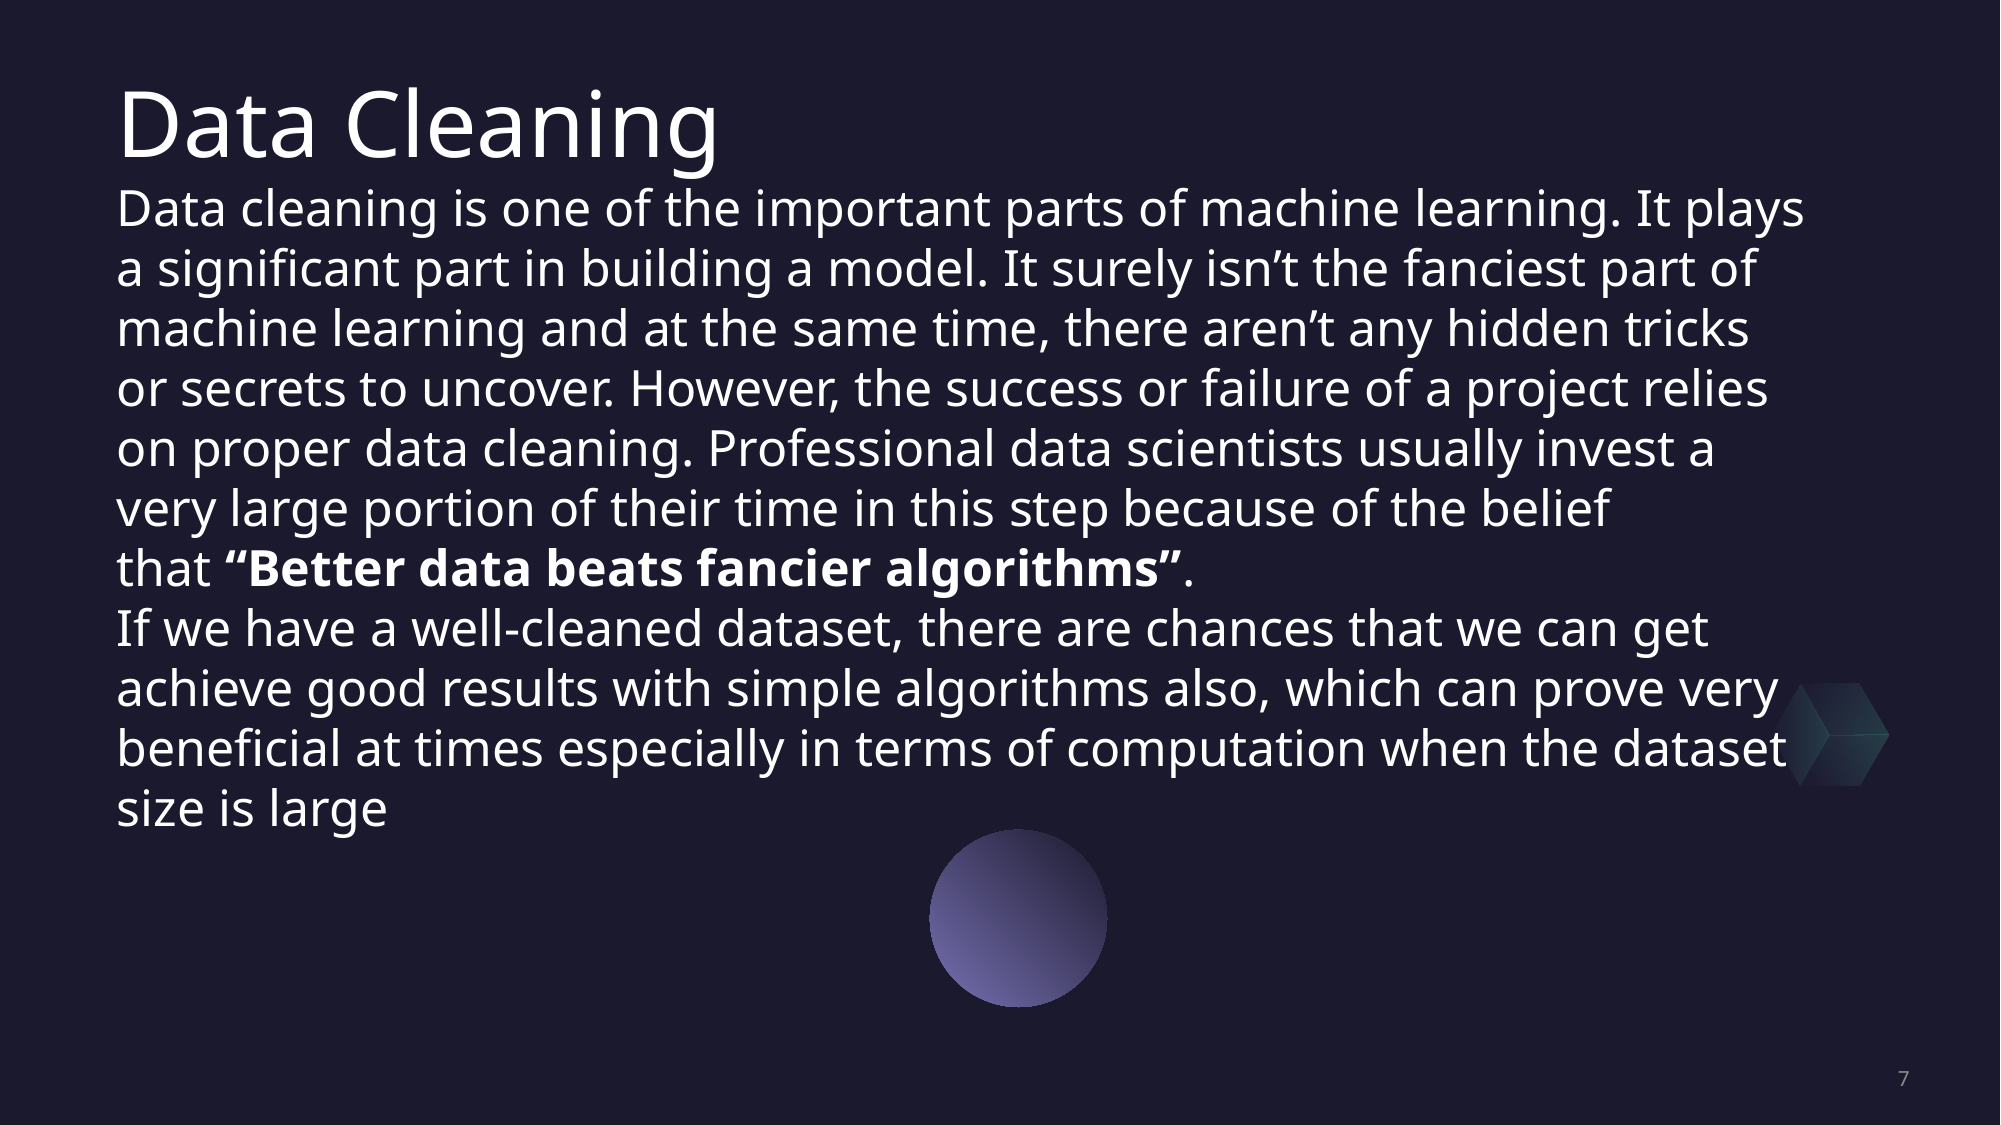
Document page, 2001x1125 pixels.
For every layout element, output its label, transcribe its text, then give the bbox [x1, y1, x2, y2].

text_box Data Cleaning Data cleaning is one of the important parts of machine learning. It plays a significant part in building a model. It surely isn’t the fanciest part of machine learning and at the same time, there aren’t any hidden tricks or secrets to uncover. However, the success or failure of a project relies on proper data cleaning. Professional data scientists usually invest a very large portion of their time in this step because of the belief that “Better data beats fancier algorithms”. If we have a well-cleaned dataset, there are chances that we can get achieve good results with simple algorithms also, which can prove very beneficial at times especially in terms of computation when the dataset size is large [102, 58, 1824, 844]
slide_number 7 [1632, 1067, 1910, 1093]
